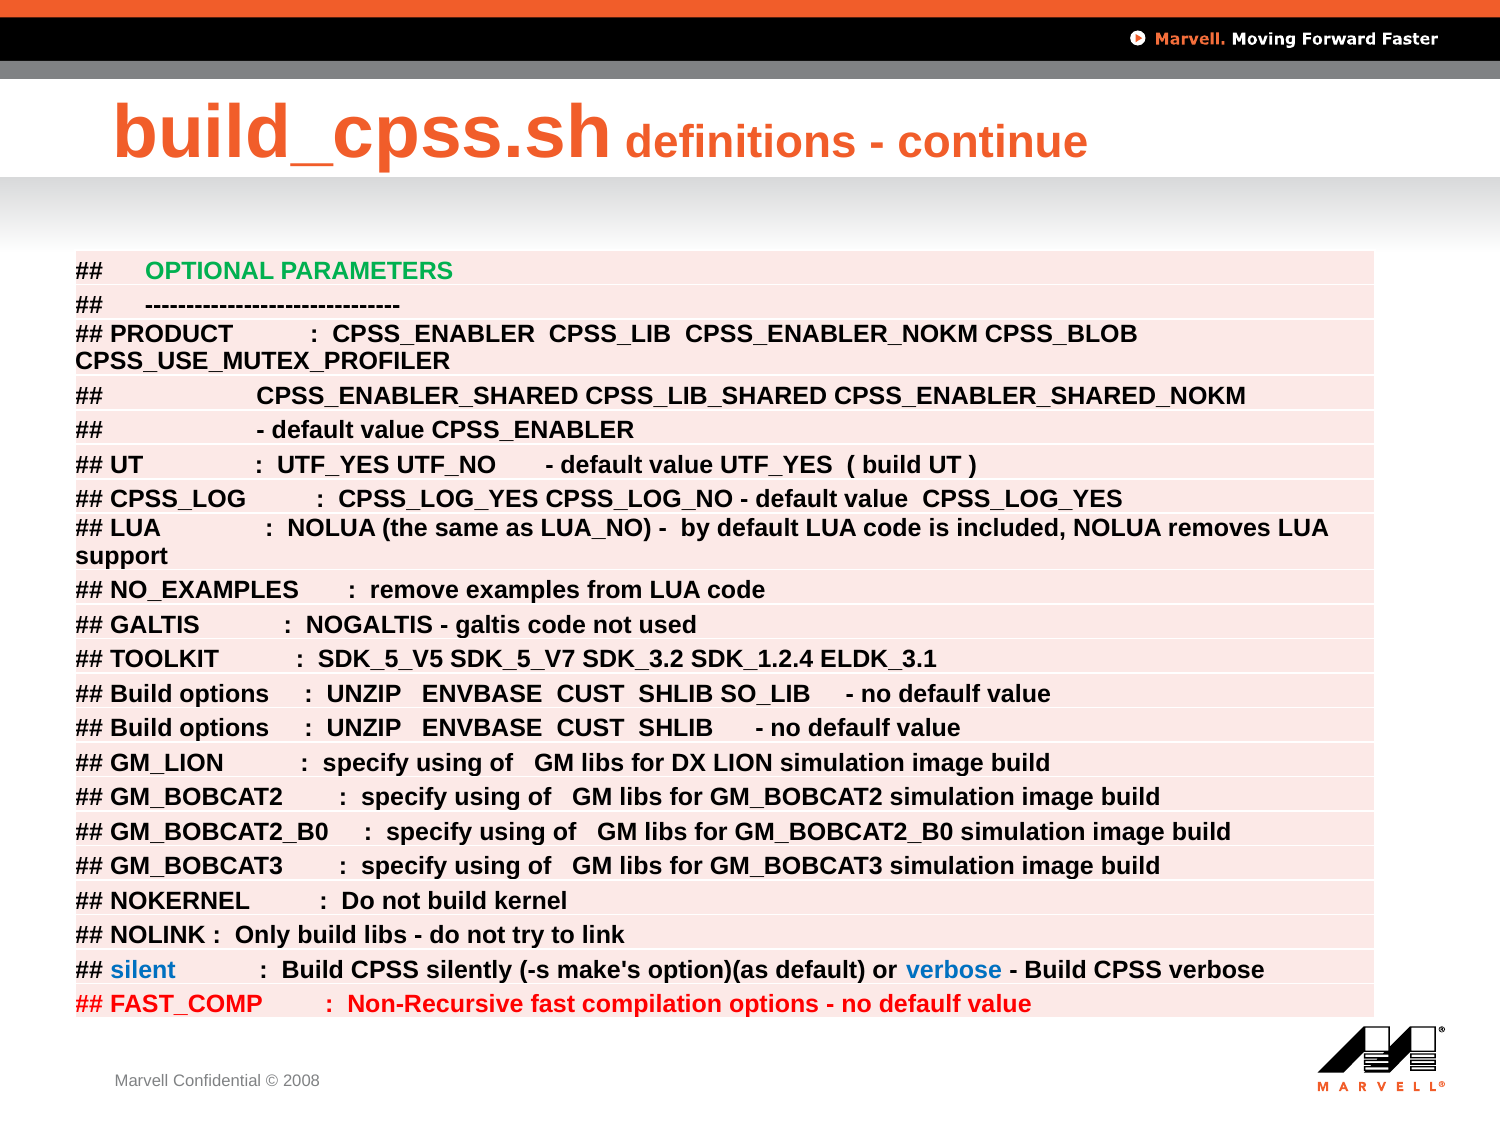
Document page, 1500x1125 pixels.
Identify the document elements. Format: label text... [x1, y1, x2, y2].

table_cell ## GALTIS : NOGALTIS - galtis code not used [76, 605, 1374, 638]
table_cell ## NOLINK : Only build libs - do not try to link [76, 915, 1374, 948]
table_cell ## GM_BOBCAT2 : specify using of GM libs for GM_BOBCAT2 simulation image build [76, 777, 1374, 810]
table_cell ## FAST_COMP : Non-Recursive fast compilation options - no defaulf value [76, 984, 1374, 1017]
table_cell ## GM_BOBCAT2_B0 : specify using of GM libs for GM_BOBCAT2_B0 simulation image build [76, 812, 1374, 845]
table_cell ## Build options : UNZIP ENVBASE CUST SHLIB SO_LIB - no defaulf value [76, 674, 1374, 707]
table_header ## OPTIONAL PARAMETERS [76, 251, 1374, 284]
table_cell ## silent : Build CPSS silently (-s make's option)(as default) or verbose - Build CPSS verbose [76, 950, 1374, 983]
table_cell ## CPSS_LOG : CPSS_LOG_YES CPSS_LOG_NO - default value CPSS_LOG_YES [76, 480, 1374, 512]
table_cell ## GM_BOBCAT3 : specify using of GM libs for GM_BOBCAT3 simulation image build [76, 846, 1374, 879]
table_cell ## Build options : UNZIP ENVBASE CUST SHLIB - no defaulf value [76, 708, 1374, 741]
table_cell ## LUA : NOLUA (the same as LUA_NO) - by default LUA code is included, NOLUA removes LUA support [76, 514, 1374, 569]
table_cell ## CPSS_ENABLER_SHARED CPSS_LIB_SHARED CPSS_ENABLER_SHARED_NOKM [76, 376, 1374, 409]
table_cell ## - default value CPSS_ENABLER [76, 411, 1374, 443]
table_cell ## TOOLKIT : SDK_5_V5 SDK_5_V7 SDK_3.2 SDK_1.2.4 ELDK_3.1 [76, 639, 1374, 672]
table_cell ## GM_LION : specify using of GM libs for DX LION simulation image build [76, 743, 1374, 776]
table_cell ## ------------------------------- [76, 285, 1374, 318]
title build_cpss.sh definitions - continue [112, 95, 1425, 171]
table_cell ## UT : UTF_YES UTF_NO - default value UTF_YES ( build UT ) [76, 445, 1374, 478]
table_cell ## NO_EXAMPLES : remove examples from LUA code [76, 570, 1374, 603]
table_cell ## NOKERNEL : Do not build kernel [76, 881, 1374, 914]
table_cell ## PRODUCT : CPSS_ENABLER CPSS_LIB CPSS_ENABLER_NOKM CPSS_BLOB CPSS_USE_MUTEX_PROFILER [76, 320, 1374, 374]
